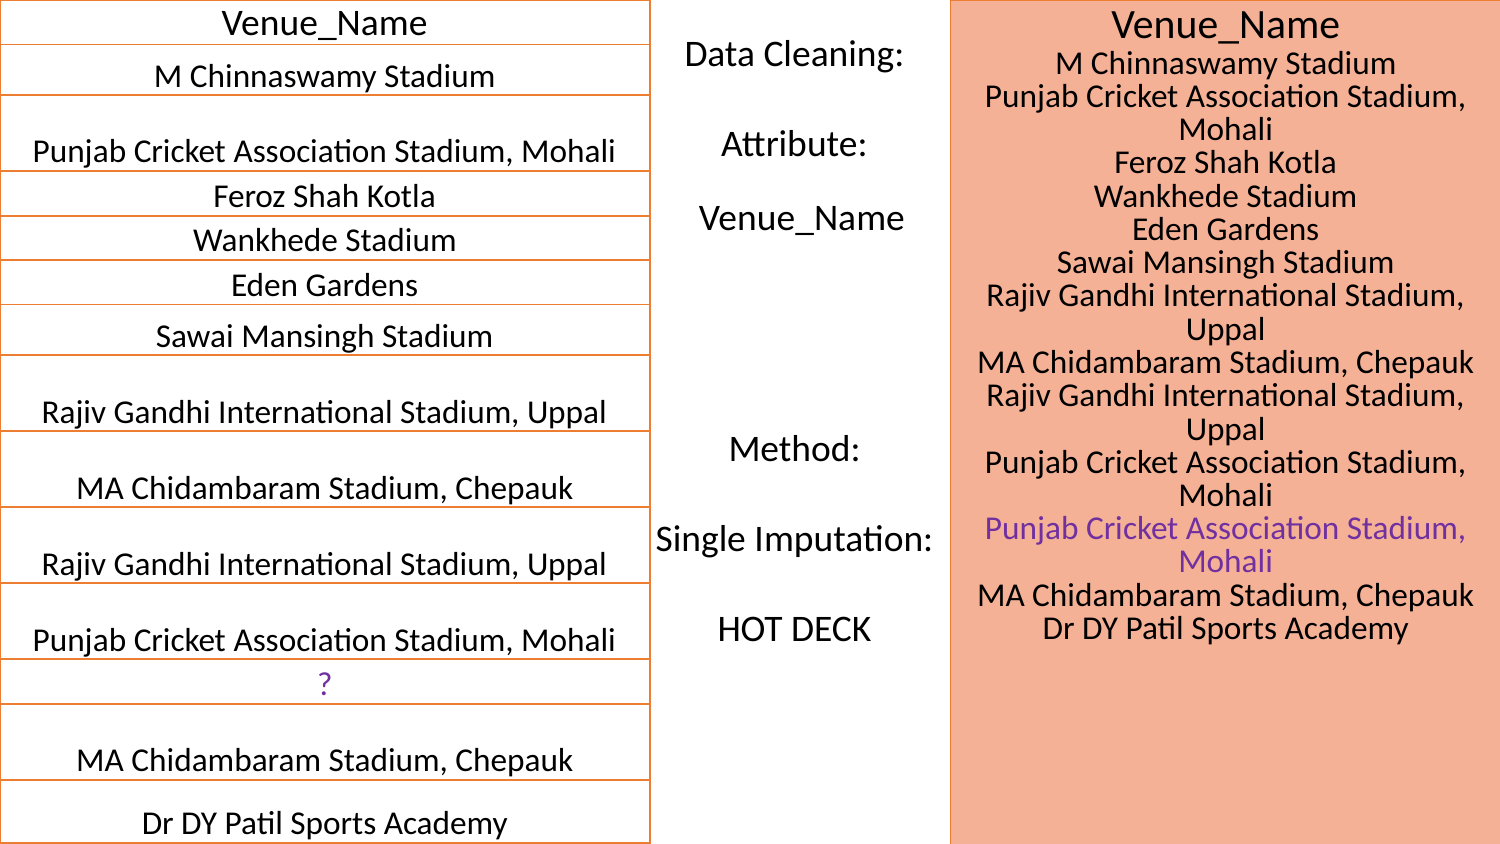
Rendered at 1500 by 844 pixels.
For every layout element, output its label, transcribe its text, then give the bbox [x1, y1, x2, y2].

table_header Venue_Name [1, 1, 649, 44]
table_cell ? [1, 660, 649, 703]
table_cell MA Chidambaram Stadium, Chepauk [1, 705, 649, 779]
table_cell Rajiv Gandhi International Stadium, Uppal [1, 356, 640, 430]
table_cell Punjab Cricket Association Stadium, Mohali [1, 584, 649, 658]
table_cell Feroz Shah Kotla [1, 172, 640, 215]
text_box Data Cleaning: Attribute: Venue_Name Method: Single Imputation: HOT DECK [640, 21, 949, 656]
table_cell MA Chidambaram Stadium, Chepauk [1, 432, 640, 506]
table_header Venue_Name M Chinnaswamy Stadium Punjab Cricket Association Stadium, Mohali Feroz Shah Kotla Wankhede Stadium Eden Gardens Sawai Mansingh Stadium Rajiv Gandhi International Stadium, Uppal MA Chidambaram Stadium, Chepauk Rajiv Gandhi International Stadium, Uppal Punjab Cricket Association Stadium, Mohali Punjab Cricket Association Stadium, Mohali MA Chidambaram Stadium, Chepauk Dr DY Patil Sports Academy [951, 1, 1500, 844]
table_cell Dr DY Patil Sports Academy [1, 781, 649, 842]
table_cell M Chinnaswamy Stadium [1, 45, 640, 94]
table_cell Rajiv Gandhi International Stadium, Uppal [1, 508, 640, 582]
table_cell Wankhede Stadium [1, 217, 640, 259]
table_cell Eden Gardens [1, 261, 640, 304]
table_cell Sawai Mansingh Stadium [1, 305, 640, 354]
table_cell Punjab Cricket Association Stadium, Mohali [1, 96, 640, 170]
